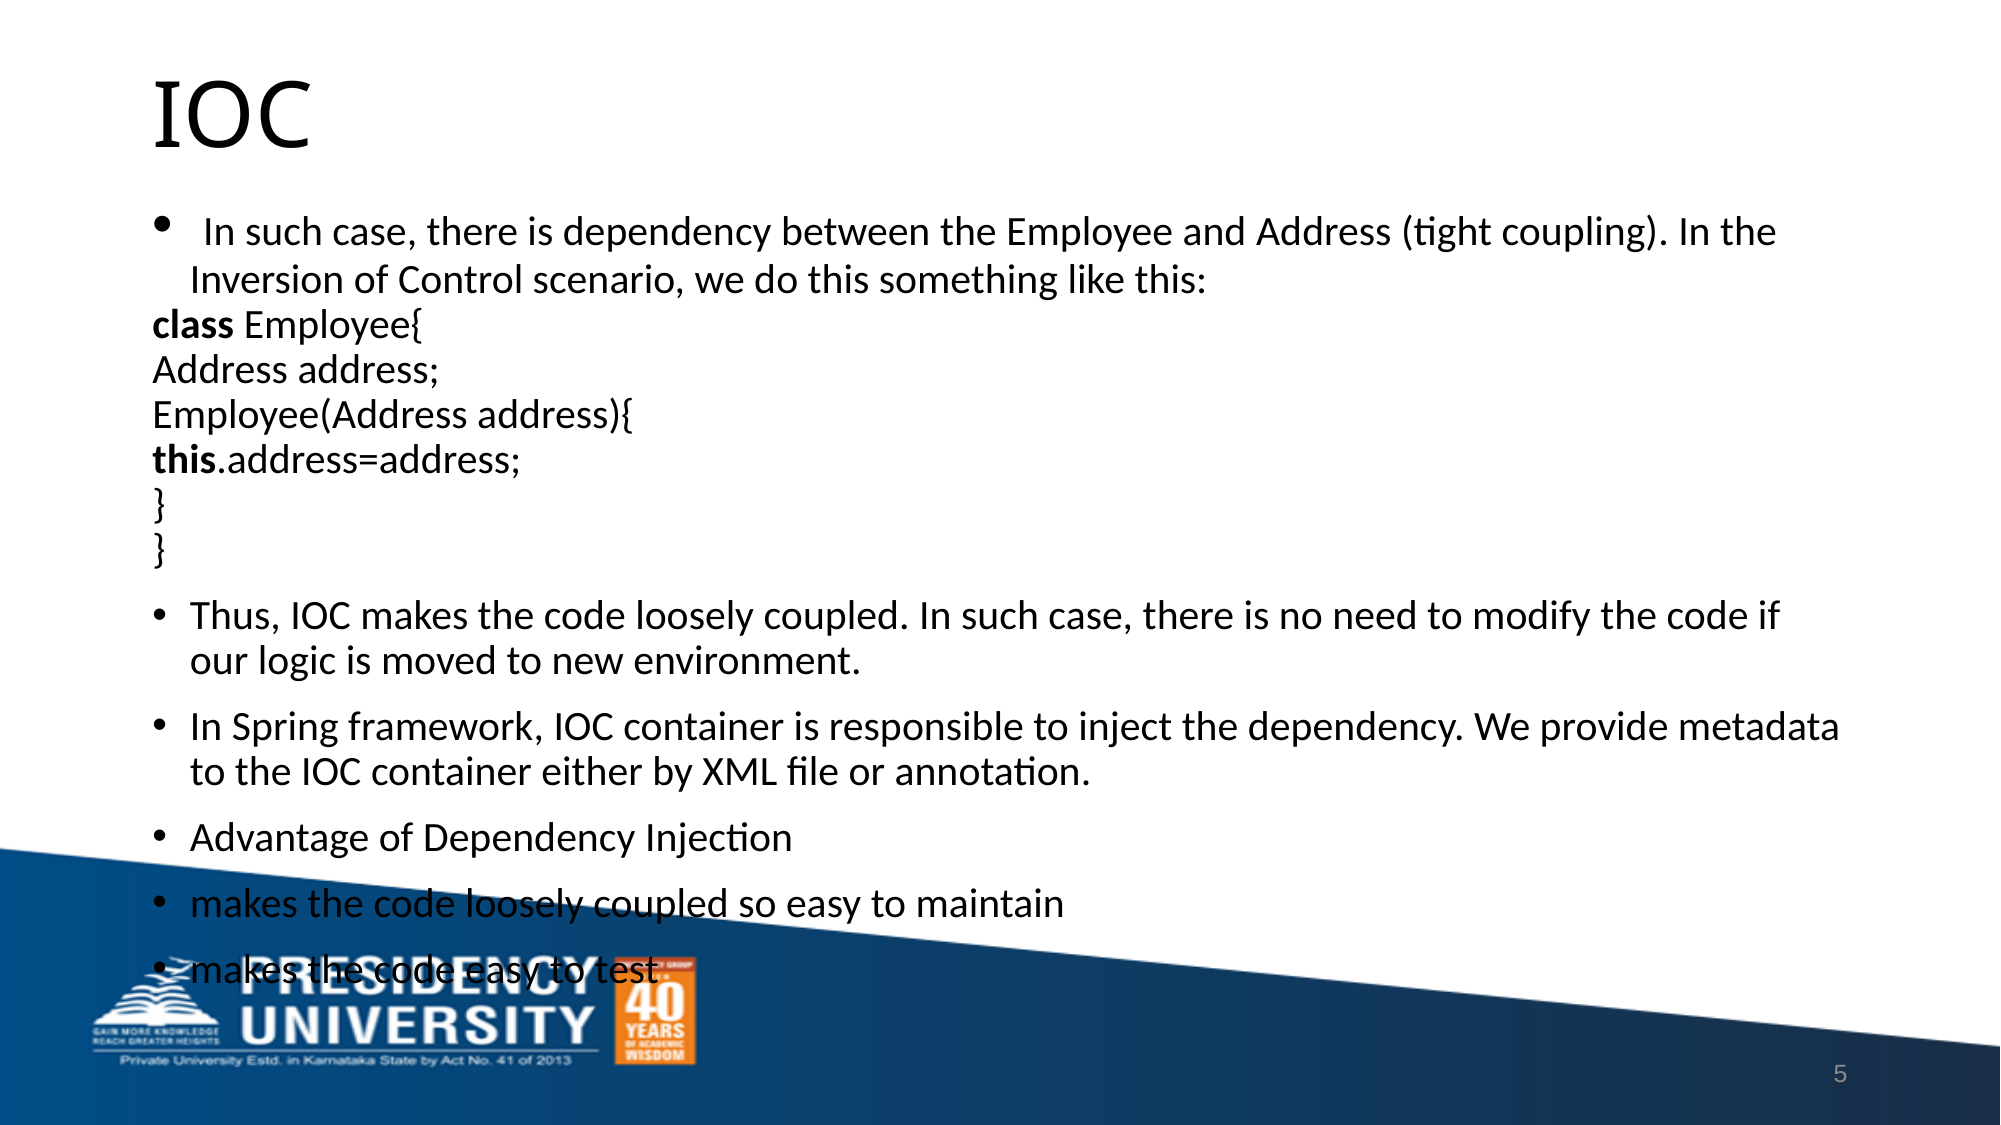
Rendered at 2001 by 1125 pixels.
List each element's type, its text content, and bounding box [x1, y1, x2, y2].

picture [0, 845, 2000, 1125]
slide_number 5 [1412, 1042, 1863, 1103]
title IOC [137, 59, 1863, 176]
list In such case, there is dependency between the Employee and Address (tight coupling). In the Inversion of Control scenario, we do this something like this: class Employee{ Address address; Employee(Address address){ this.address=address; } } Thus, IOC makes the code loosely coupled. In such case, there is no need to modify the code if our logic is moved to new environment. In Spring framework, IOC container is responsible to inject the dependency. We provide metadata to the IOC container either by XML file or annotation. Advantage of Dependency Injection makes the code loosely coupled so easy to maintain makes the code easy to test [137, 187, 1863, 1014]
